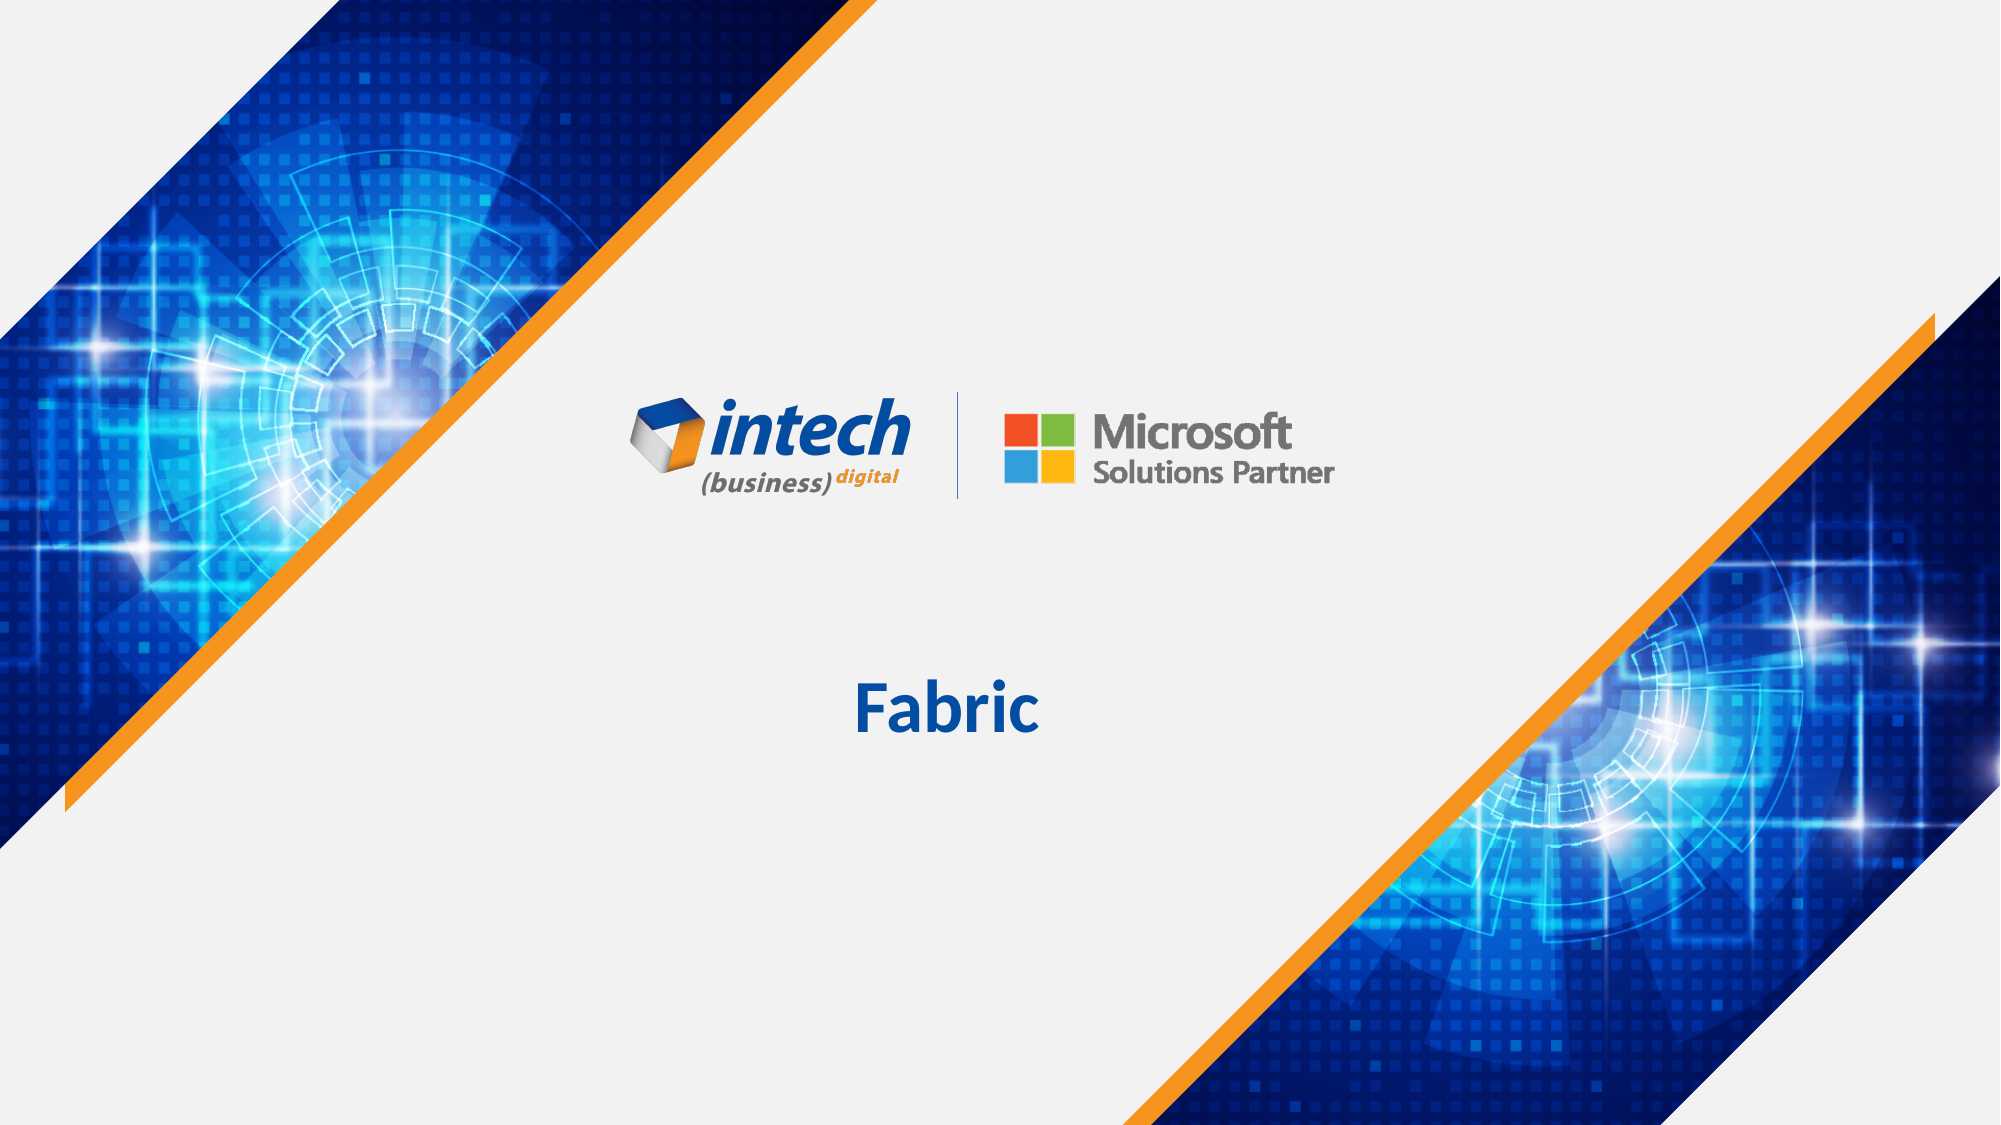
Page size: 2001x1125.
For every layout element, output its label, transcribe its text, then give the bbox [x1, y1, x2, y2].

picture [1411, 884, 1422, 890]
title Fabric [376, 651, 1519, 852]
picture [208, 592, 232, 640]
picture [1151, 276, 2001, 1125]
picture [627, 395, 913, 498]
picture [0, 0, 849, 849]
picture [1390, 878, 1400, 890]
picture [966, 373, 1372, 521]
picture [1433, 871, 1450, 882]
